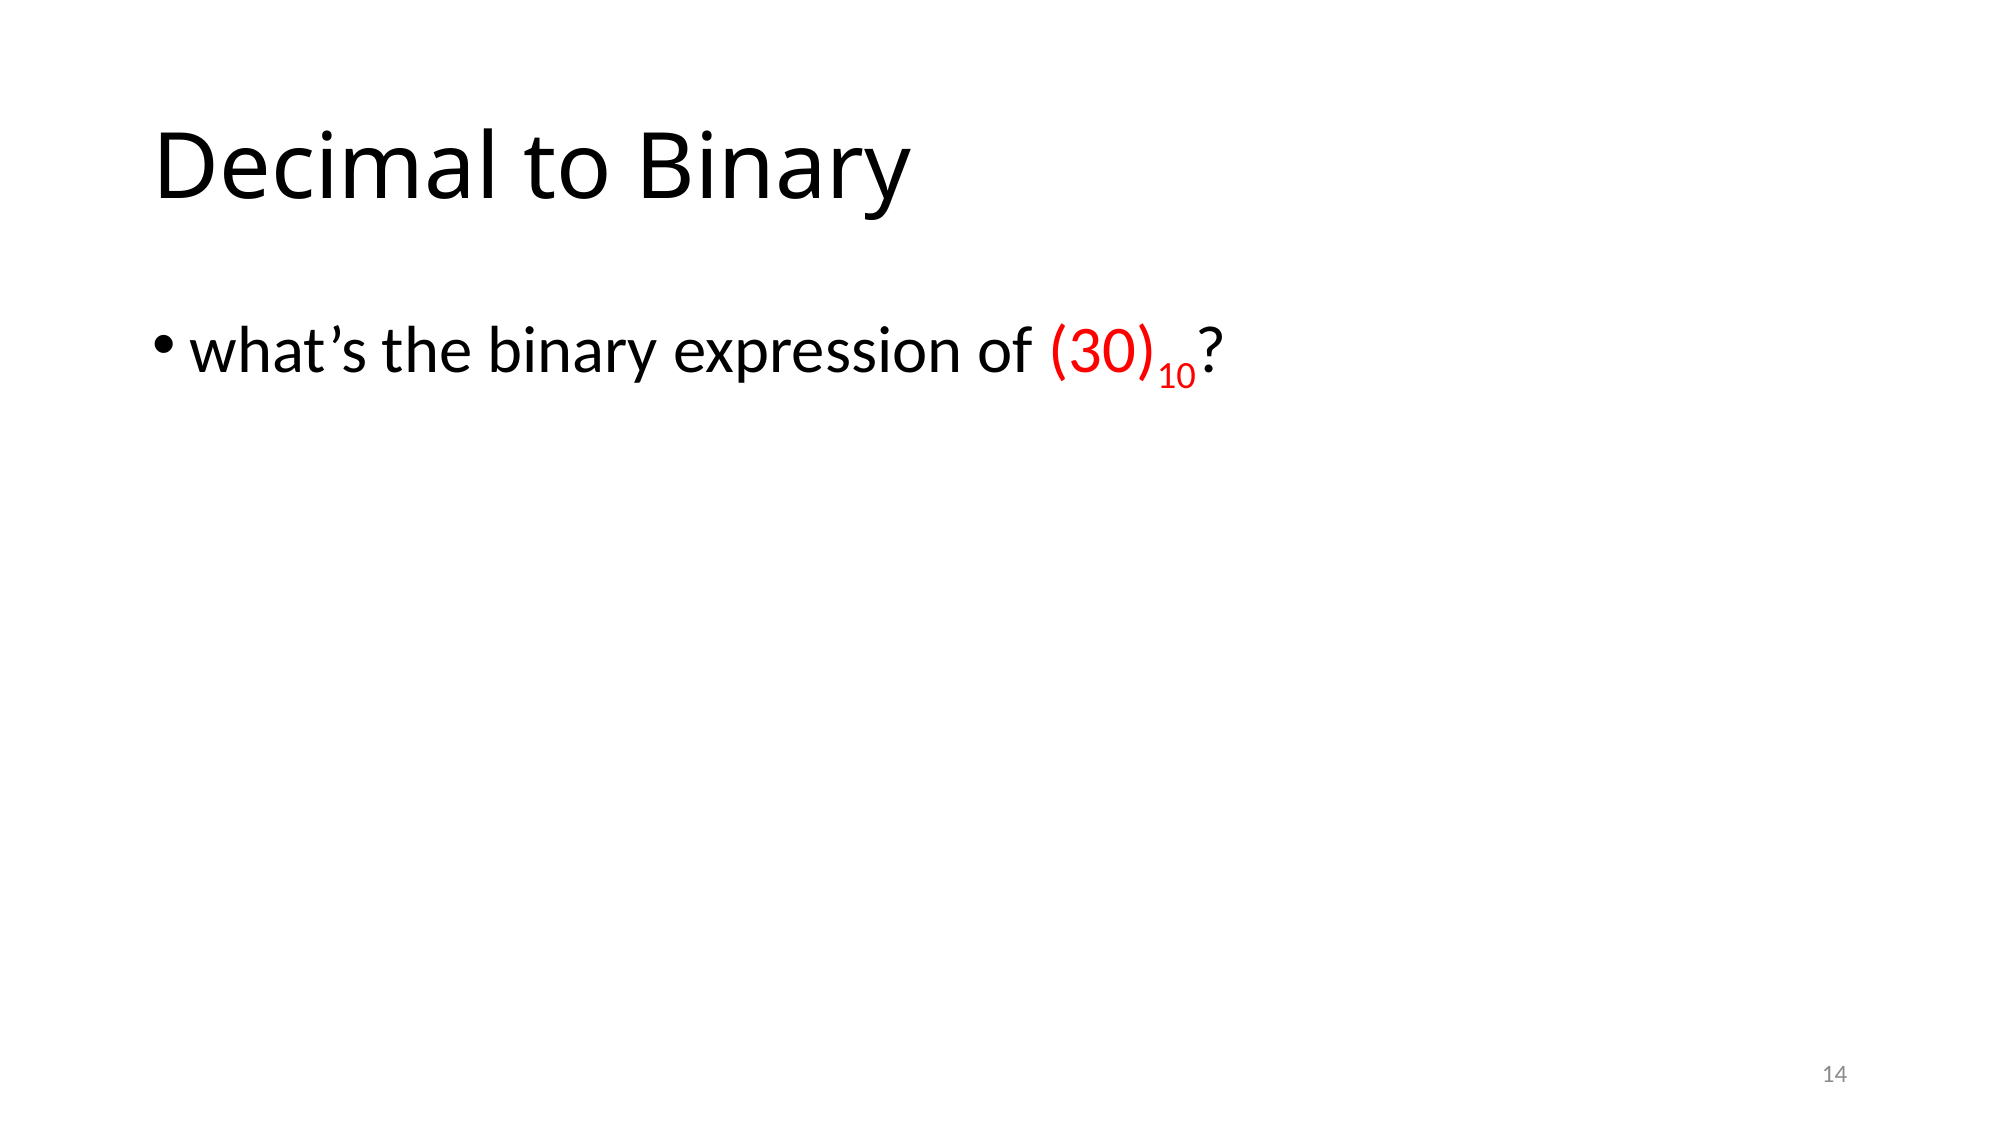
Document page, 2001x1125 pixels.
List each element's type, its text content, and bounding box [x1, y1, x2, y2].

title Decimal to Binary [137, 59, 1863, 278]
slide_number 14 [1412, 1042, 1863, 1103]
list what’s the binary expression of (30)10? [137, 299, 1863, 1014]
